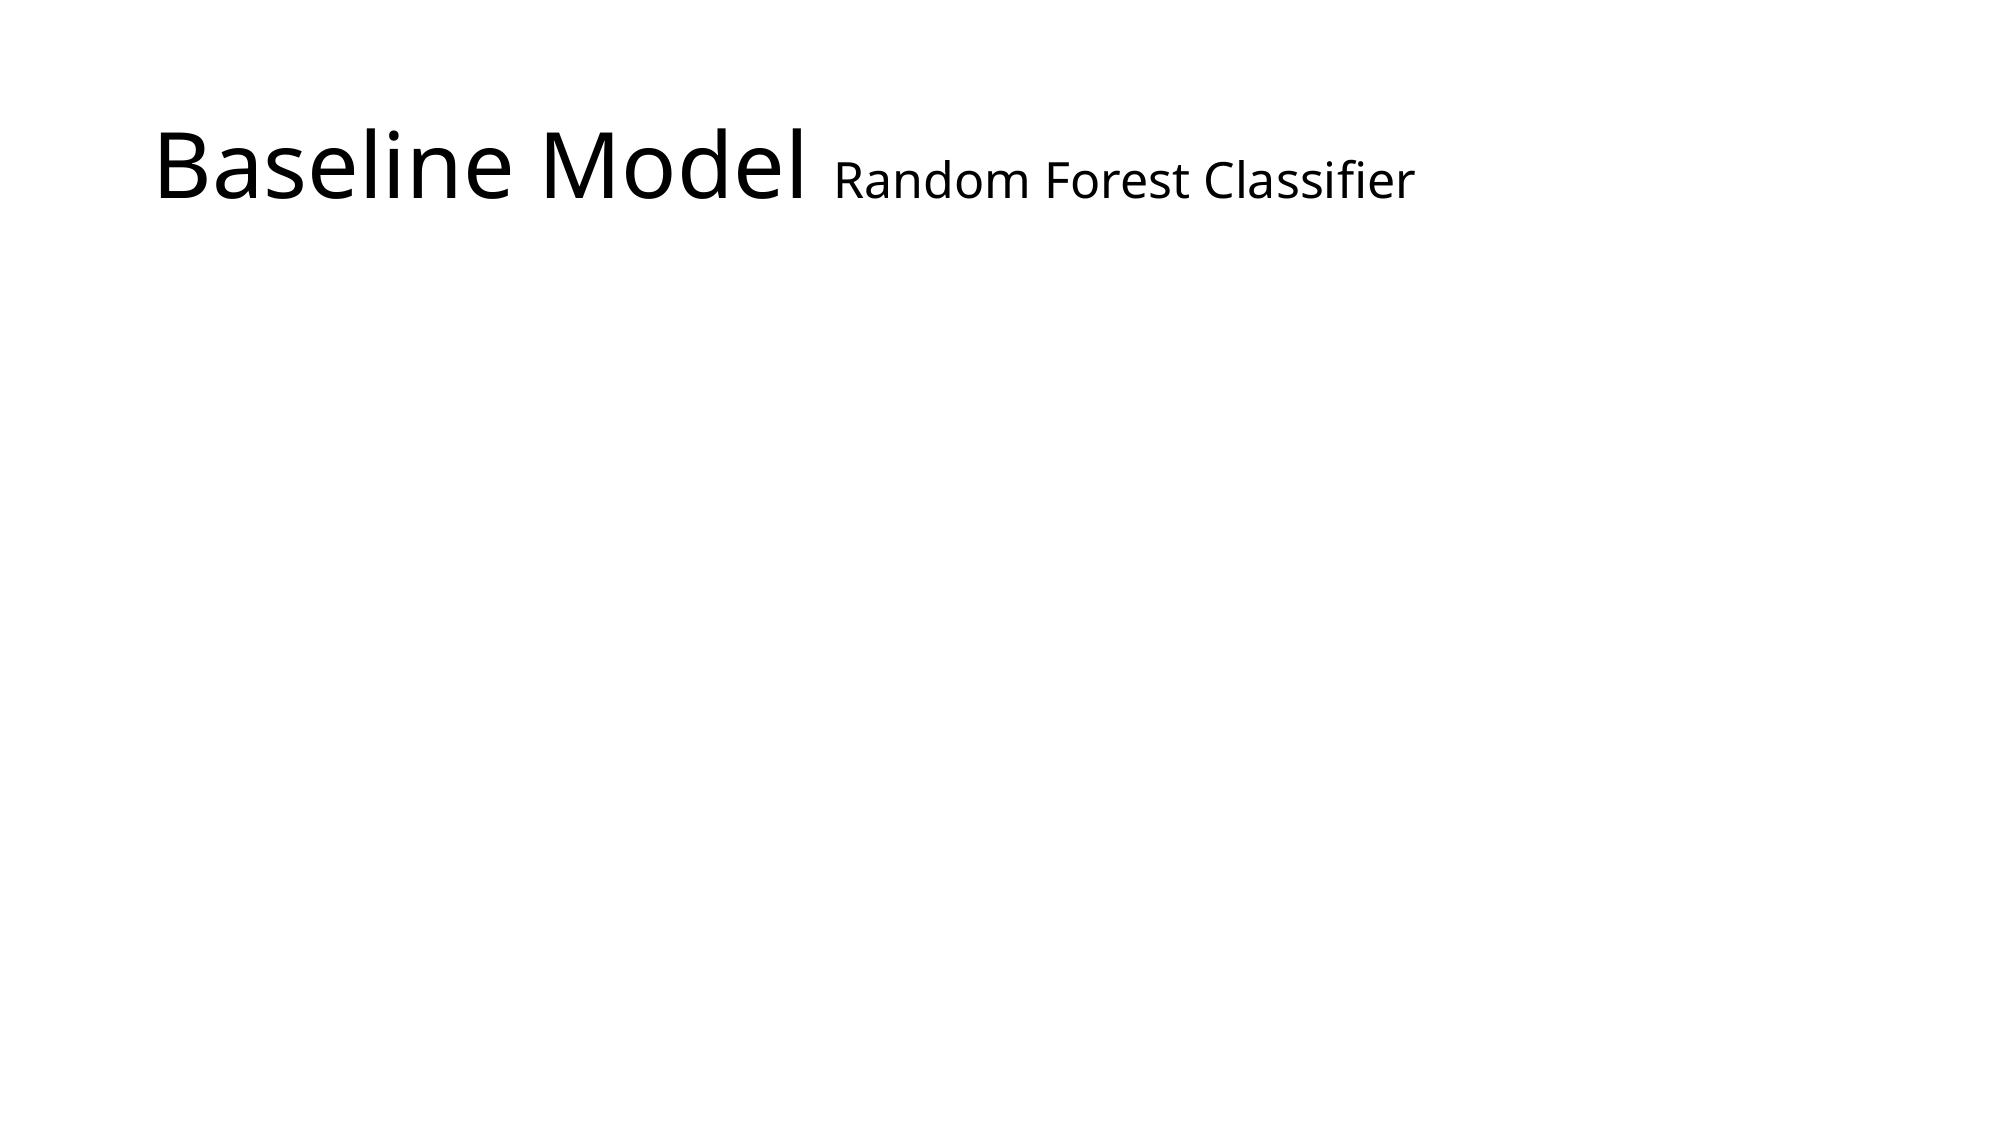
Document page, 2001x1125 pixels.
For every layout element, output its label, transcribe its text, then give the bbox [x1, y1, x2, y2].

title Baseline Model Random Forest Classifier [137, 59, 1863, 278]
